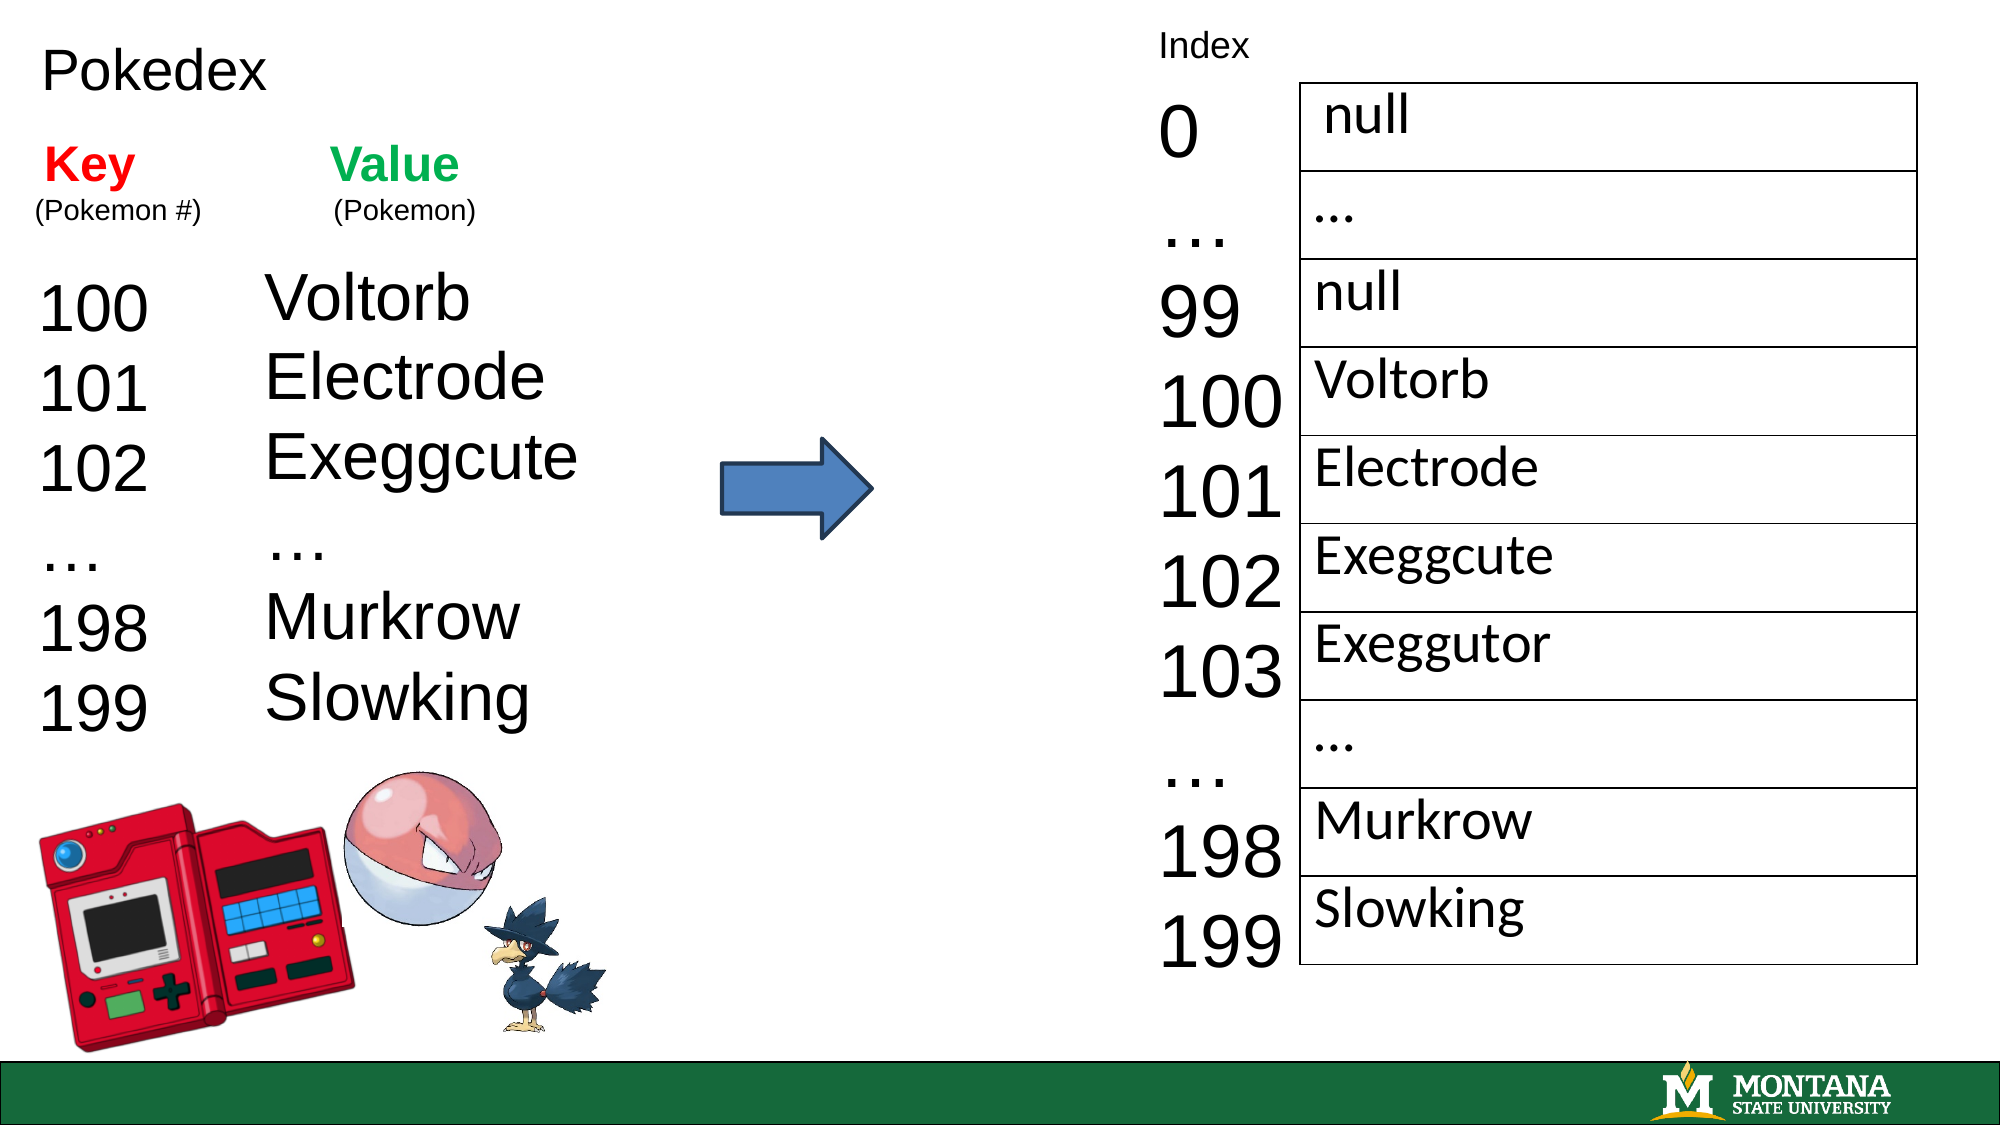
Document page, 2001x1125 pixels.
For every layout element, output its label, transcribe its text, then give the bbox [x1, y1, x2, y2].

table_cell null [1301, 260, 1916, 346]
text_box 0 … 99 100 101 102 103 … 198 199 [1143, 74, 1299, 1060]
text_box Index [1143, 14, 1265, 74]
text_box Pokedex [26, 24, 284, 110]
text_box (Pokemon #) (Pokemon) [19, 184, 493, 234]
text_box [719, 436, 875, 541]
table_cell Electrode [1301, 436, 1916, 523]
table_cell … [1301, 172, 1916, 258]
table_cell Slowking [1301, 877, 1916, 964]
text_box Value [314, 124, 475, 184]
table_cell Murkrow [1301, 789, 1916, 875]
table_cell Exeggcute [1301, 524, 1916, 611]
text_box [1892, 1060, 2000, 1125]
text_box Voltorb Electrode Exeggcute … Murkrow Slowking [250, 246, 595, 741]
picture [1649, 1060, 1892, 1122]
table_header null [1301, 84, 1916, 170]
table_cell … [1301, 701, 1916, 787]
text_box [0, 1060, 1647, 1125]
table_cell Voltorb [1301, 348, 1916, 435]
picture [20, 770, 607, 1060]
text_box Key [29, 124, 151, 184]
table_cell Exeggutor [1301, 613, 1916, 699]
text_box 100 101 102 … 198 199 [23, 257, 165, 753]
